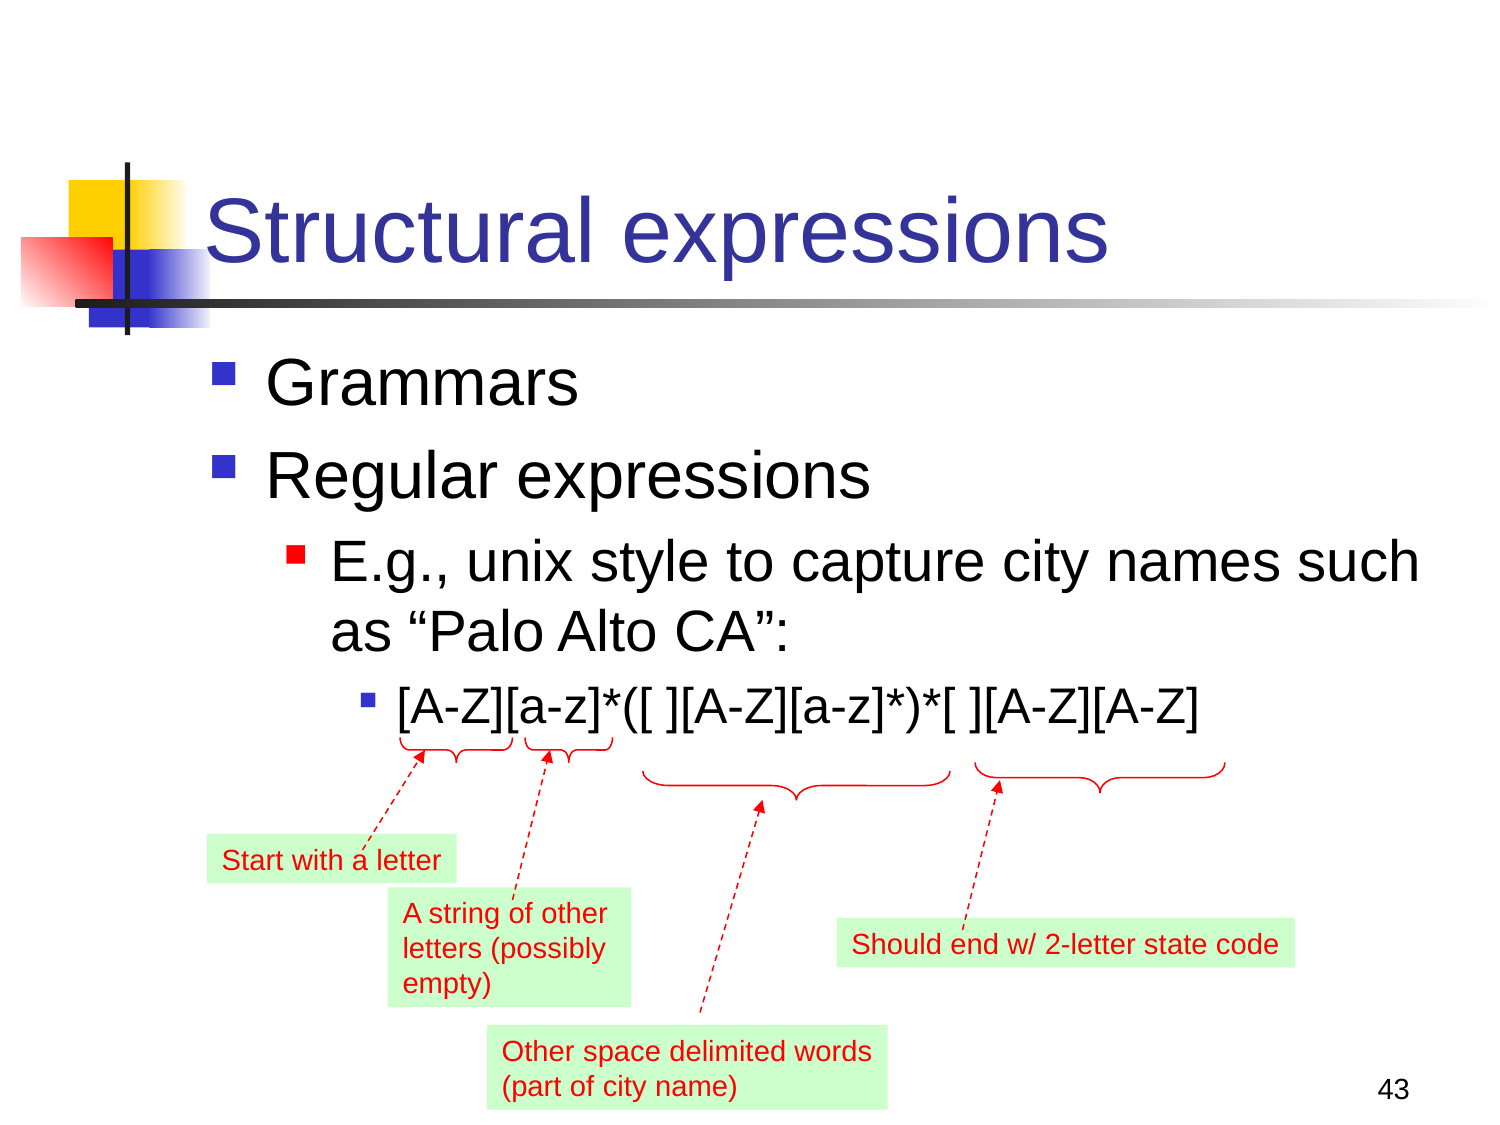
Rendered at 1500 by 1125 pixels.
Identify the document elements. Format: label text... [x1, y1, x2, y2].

text_box [399, 737, 513, 763]
text_box Other space delimited words (part of city name) [486, 1024, 888, 1110]
text_box Start with a letter [206, 833, 457, 884]
text_box Should end w/ 2-letter state code [836, 917, 1295, 968]
text_box [642, 771, 951, 800]
list Grammars Regular expressions E.g., unix style to capture city names such as “Palo Alto CA”: [A-Z][a-z]*([ ][A-Z][a-z]*)*[ ][A-Z][A-Z] [193, 330, 1470, 1007]
text_box [525, 737, 613, 763]
text_box [413, 750, 425, 765]
text_box [975, 762, 1225, 793]
text_box [753, 799, 765, 821]
text_box A string of other letters (possibly empty) [387, 887, 632, 1008]
text_box [990, 780, 1003, 794]
text_box [540, 750, 553, 764]
slide_number 43 [1112, 1037, 1426, 1113]
title Structural expressions [188, 101, 1468, 289]
